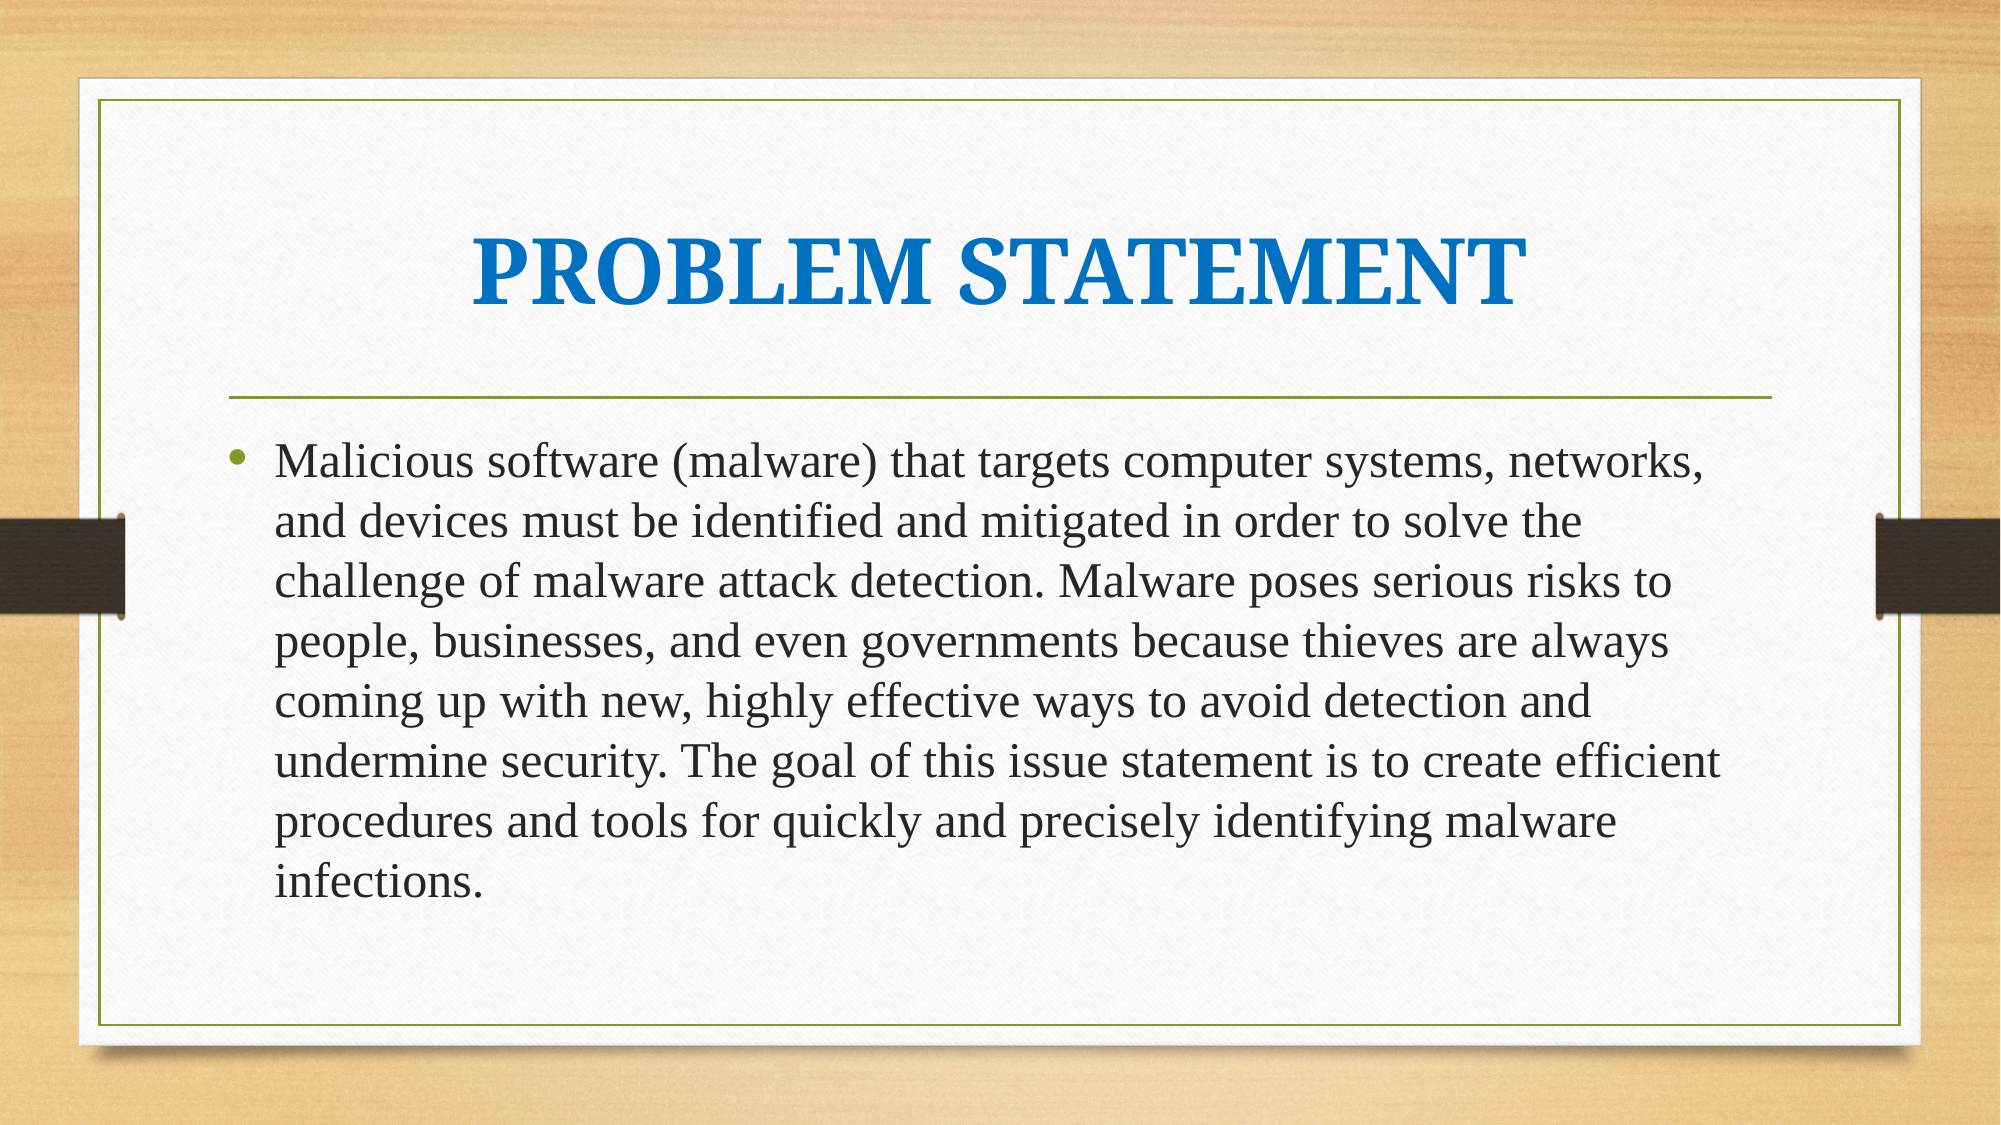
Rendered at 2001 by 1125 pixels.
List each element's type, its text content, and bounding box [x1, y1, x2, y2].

title PROBLEM STATEMENT [212, 161, 1788, 375]
picture [0, 0, 2001, 1125]
list Malicious software (malware) that targets computer systems, networks, and devices must be identified and mitigated in order to solve the challenge of malware attack detection. Malware poses serious risks to people, businesses, and even governments because thieves are always coming up with new, highly effective ways to avoid detection and undermine security. The goal of this issue statement is to create efficient procedures and tools for quickly and precisely identifying malware infections. [212, 419, 1788, 964]
